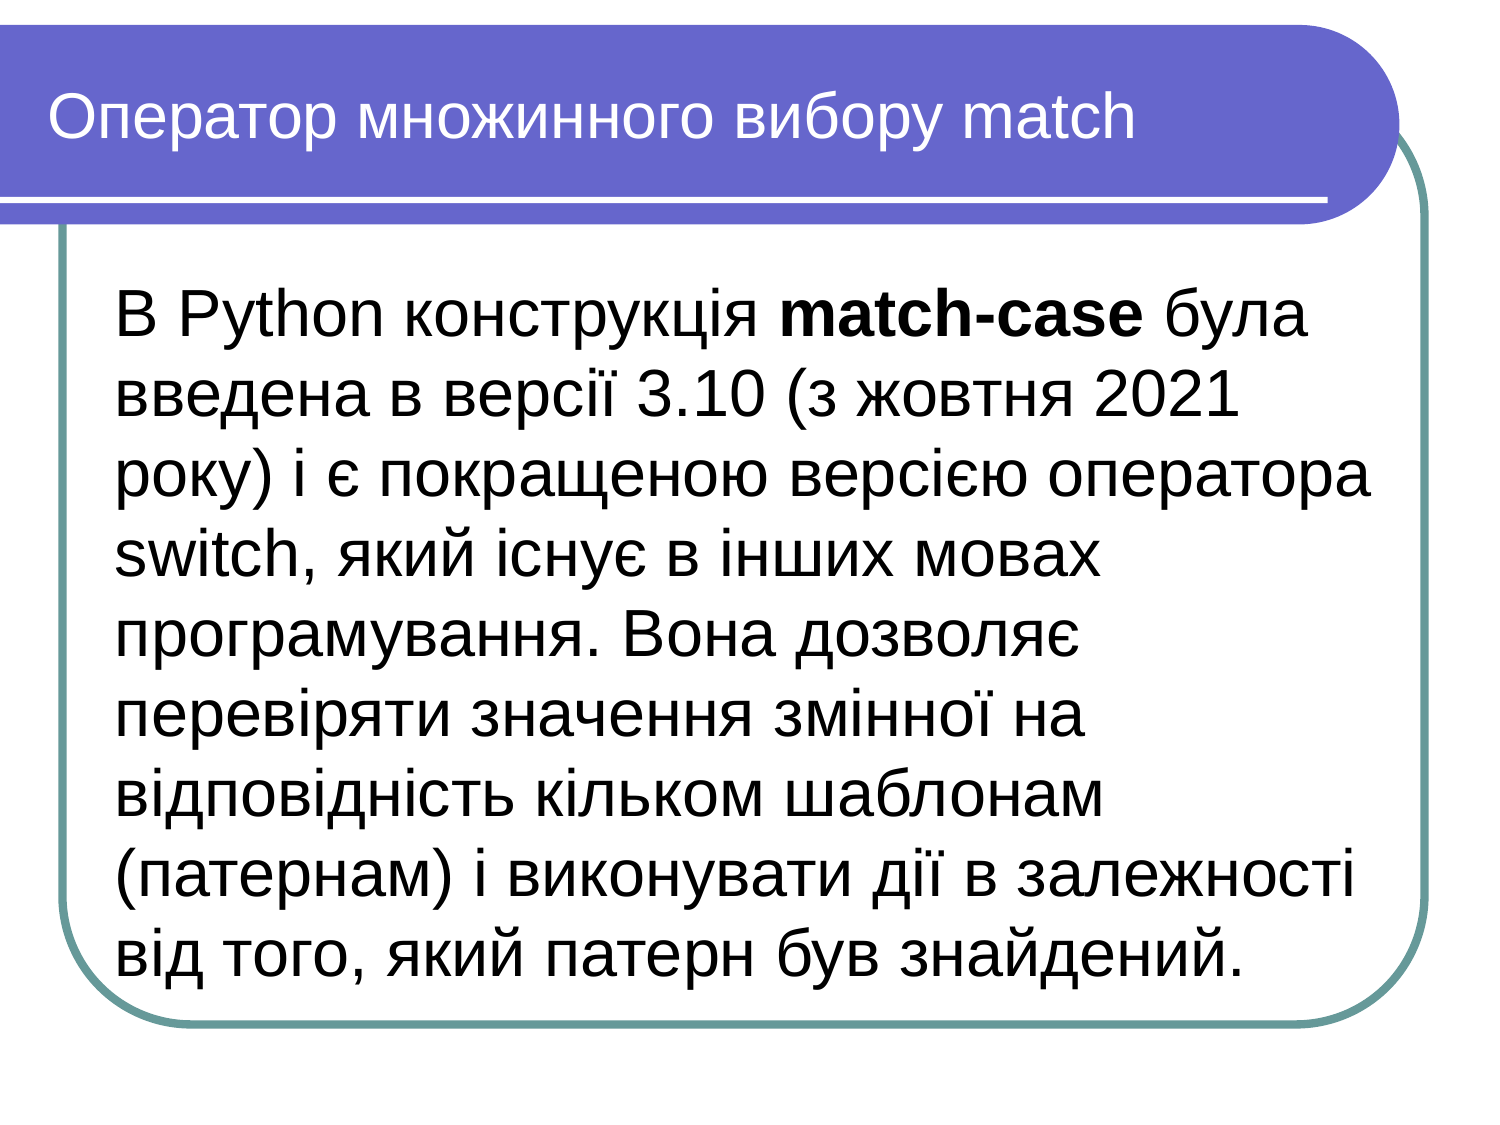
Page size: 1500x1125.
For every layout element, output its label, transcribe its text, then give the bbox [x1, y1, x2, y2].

list В Python конструкція match-case була введена в версії 3.10 (з жовтня 2021 року) і є покращеною версією оператора switch, який існує в інших мовах програмування. Вона дозволяє перевіряти значення змінної на відповідність кільком шаблонам (патернам) і виконувати дії в залежності від того, який патерн був знайдений. [99, 262, 1400, 988]
title Оператор множинного вибору match [31, 37, 1347, 188]
